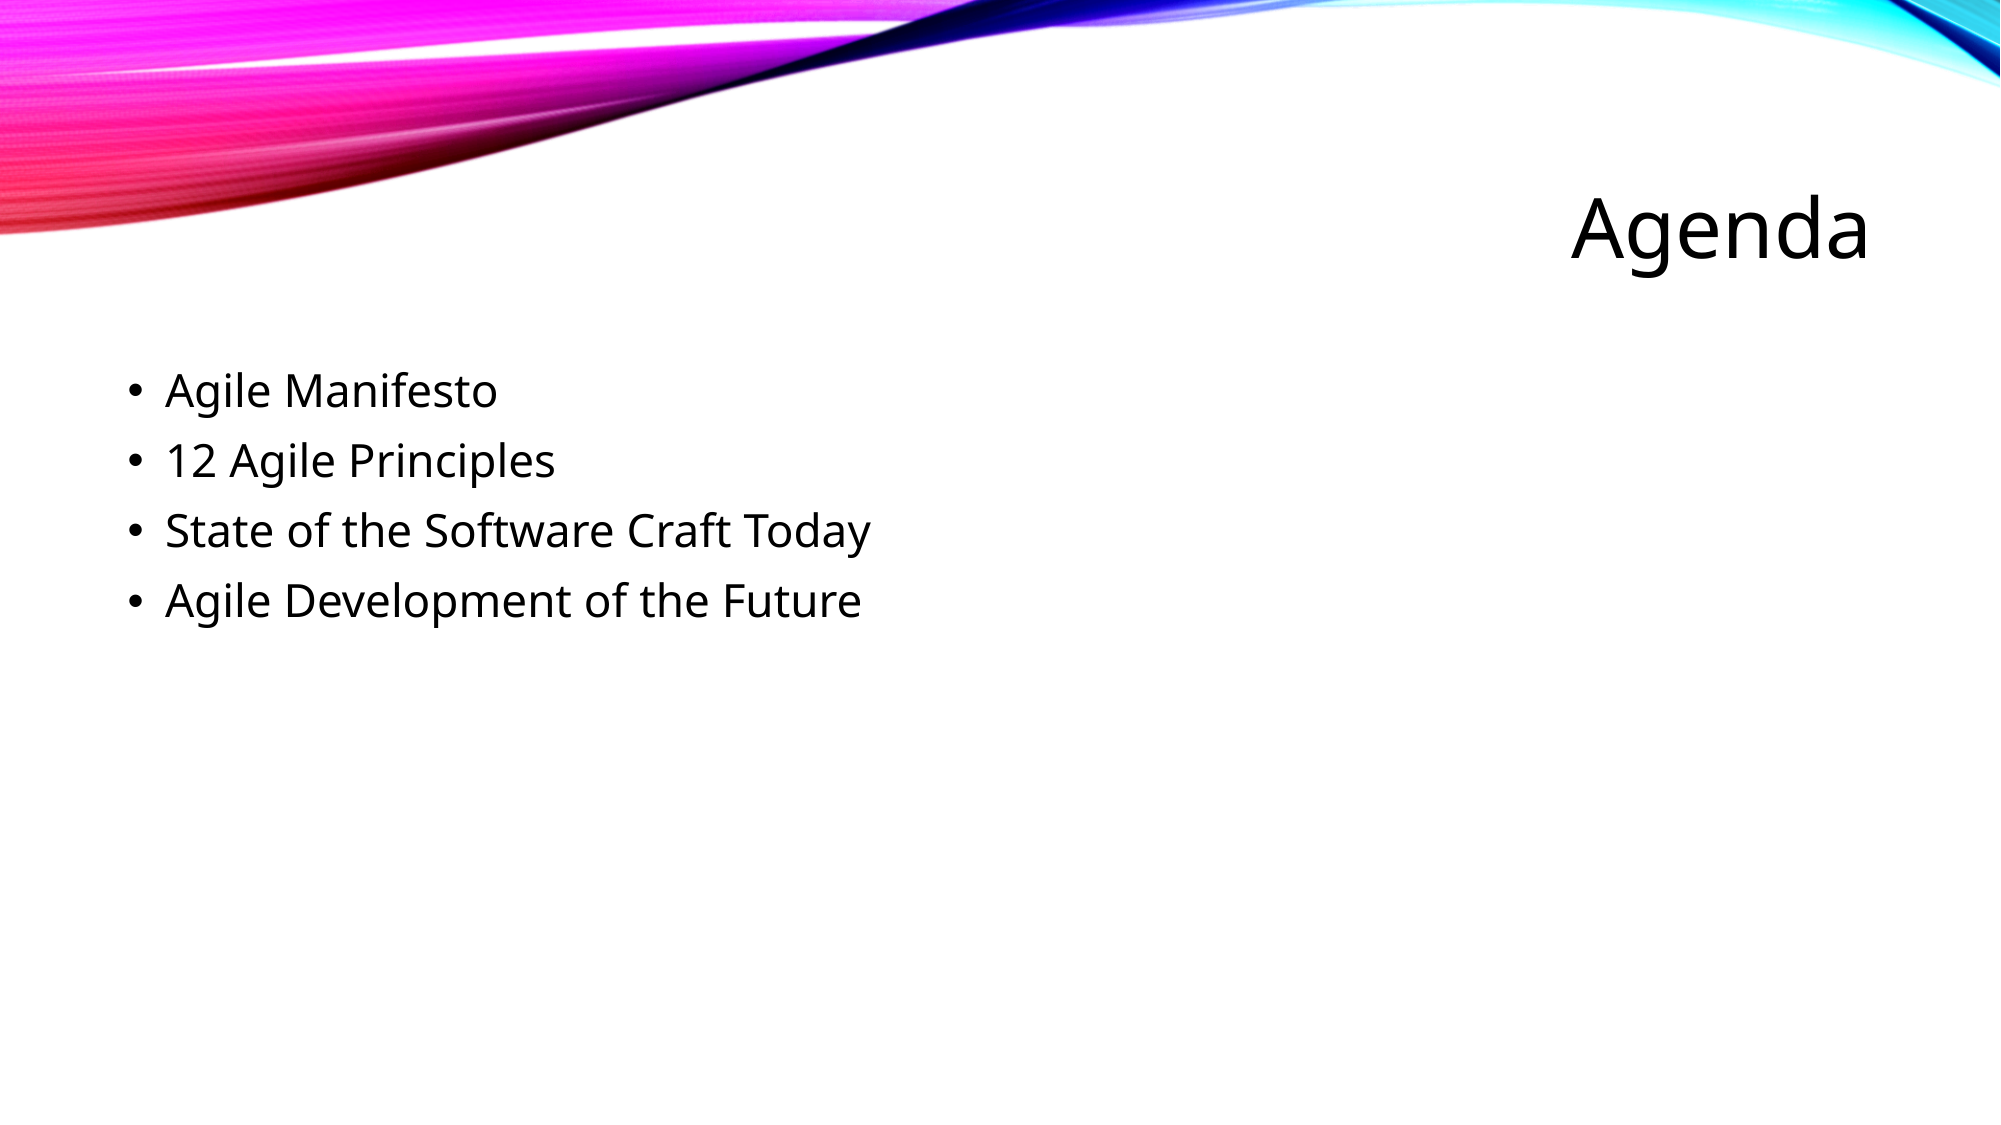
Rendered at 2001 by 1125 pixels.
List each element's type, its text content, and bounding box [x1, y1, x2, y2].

picture [0, 0, 2000, 237]
picture [1910, 0, 2000, 45]
picture [1890, 0, 2000, 75]
title Agenda [474, 125, 1888, 338]
list Agile Manifesto 12 Agile Principles State of the Software Craft Today Agile Development of the Future [112, 360, 1888, 1021]
